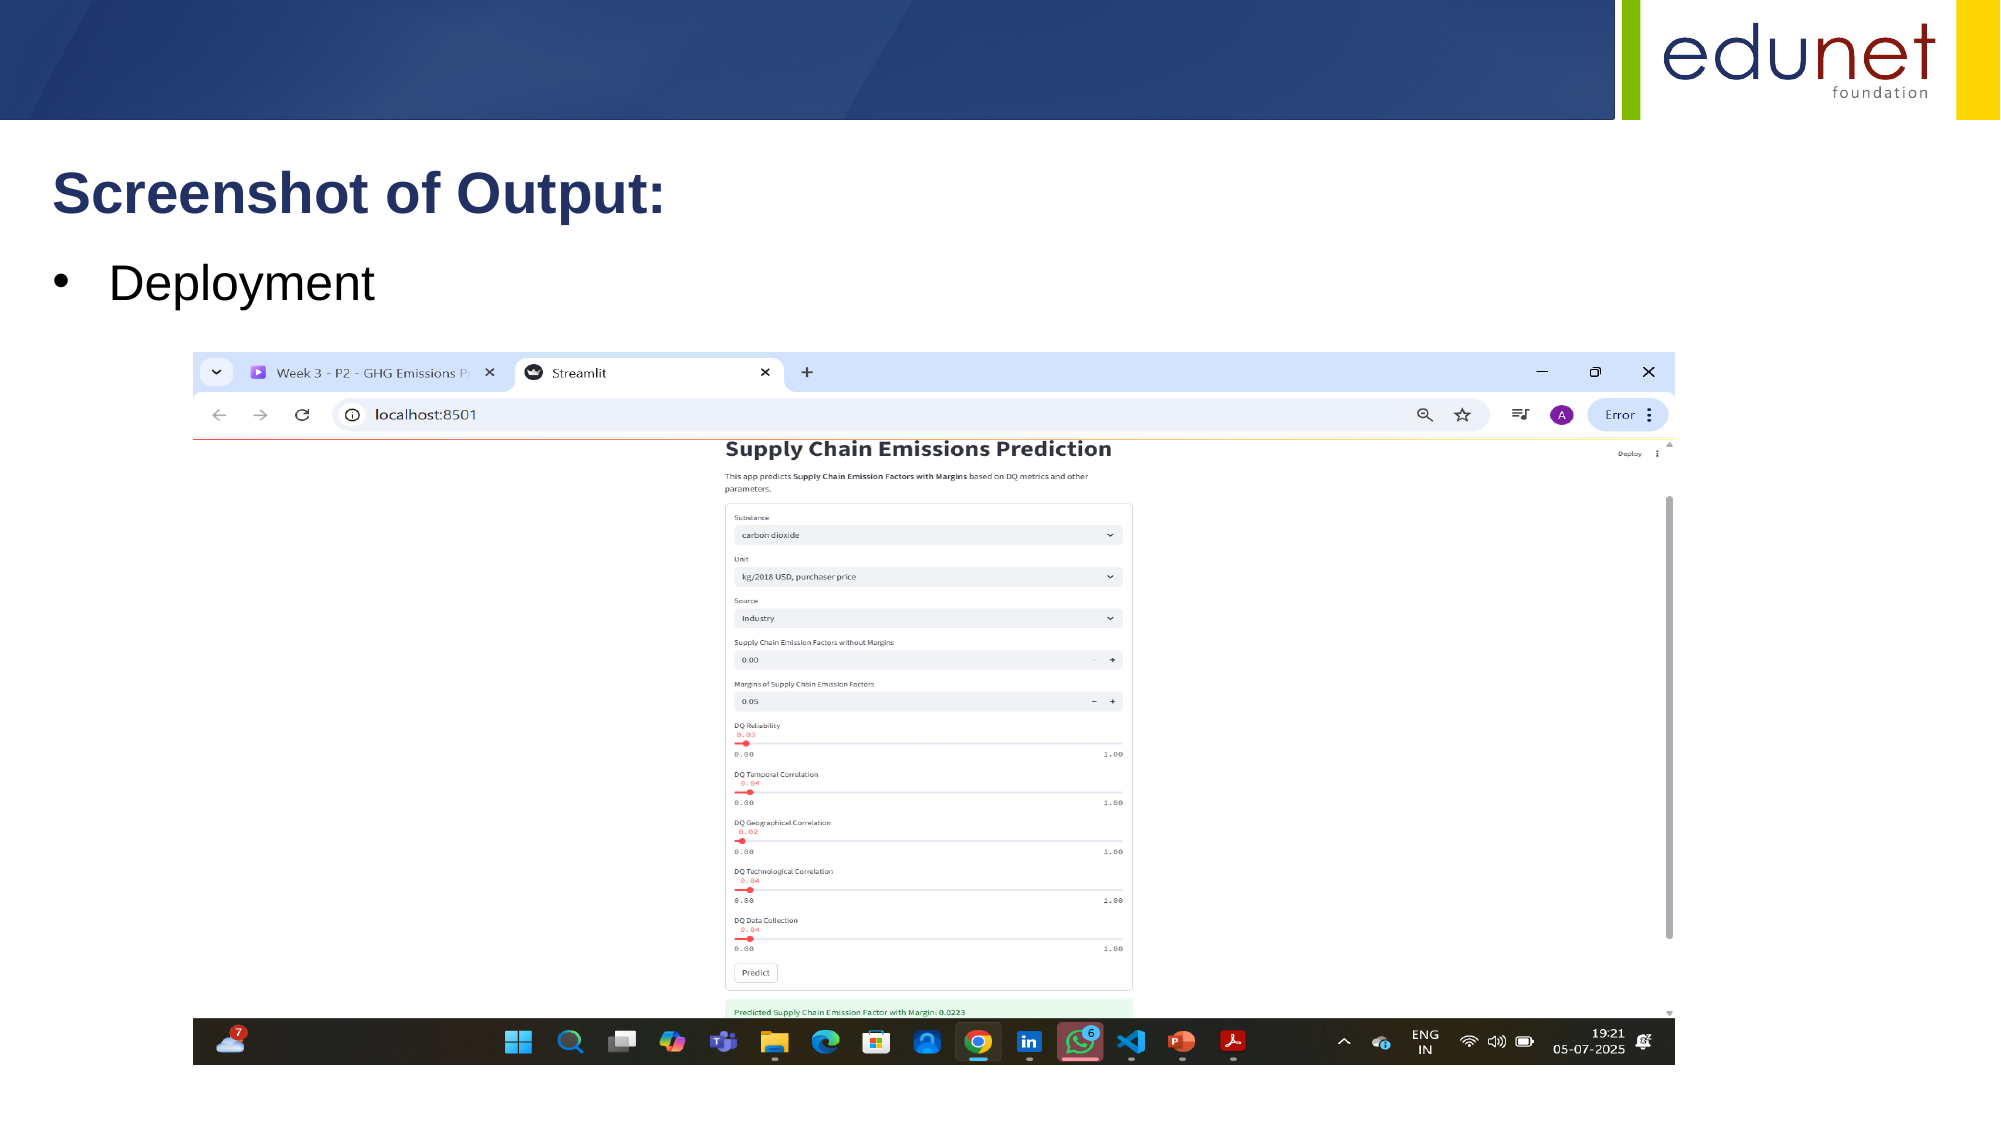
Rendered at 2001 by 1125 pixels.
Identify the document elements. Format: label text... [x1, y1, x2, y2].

text_box Deployment [37, 242, 1119, 318]
picture [193, 351, 1676, 1065]
text_box Screenshot of Output: [37, 147, 1261, 280]
picture [1652, 12, 1948, 108]
